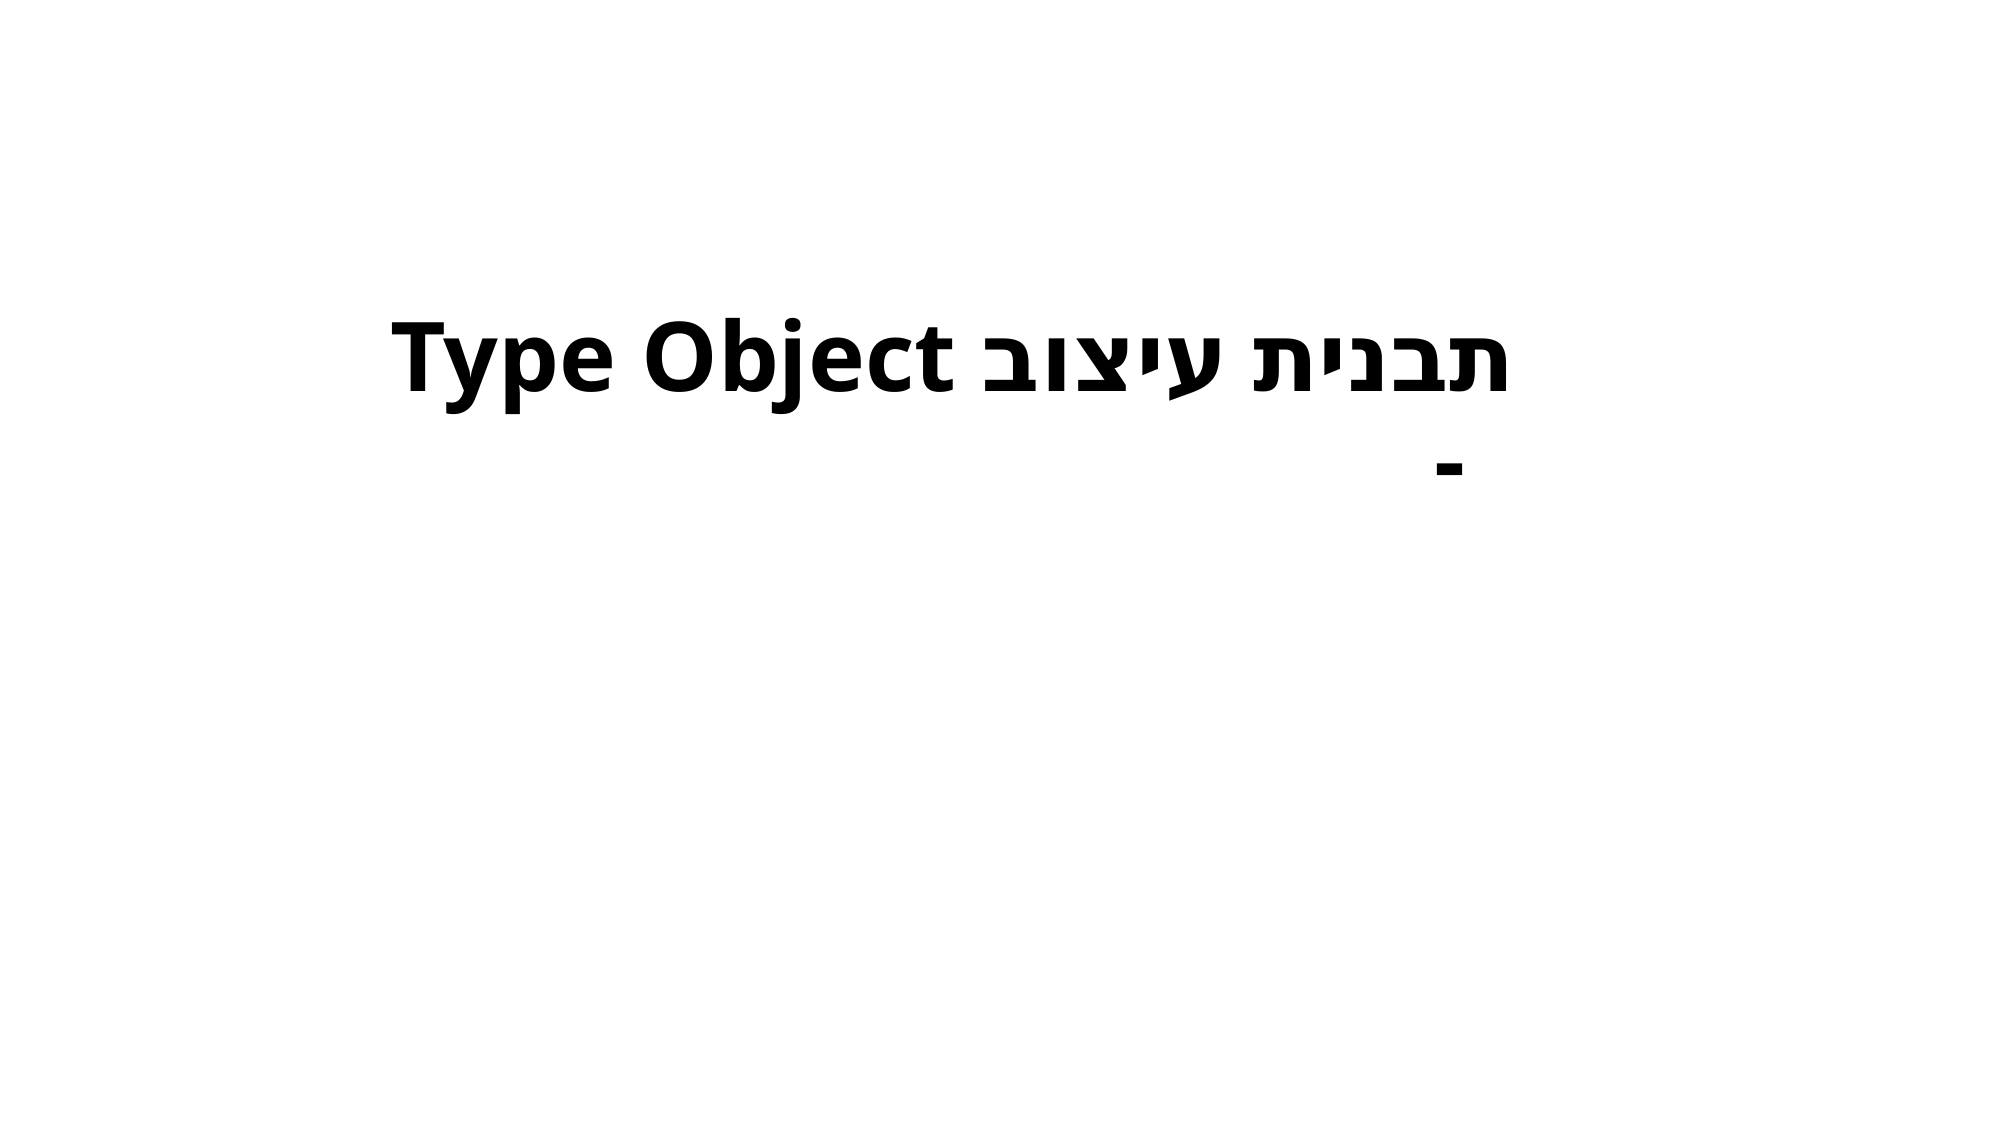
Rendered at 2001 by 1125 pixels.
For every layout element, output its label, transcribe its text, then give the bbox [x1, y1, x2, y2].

title Type Object תבנית עיצוב - [373, 195, 1531, 744]
